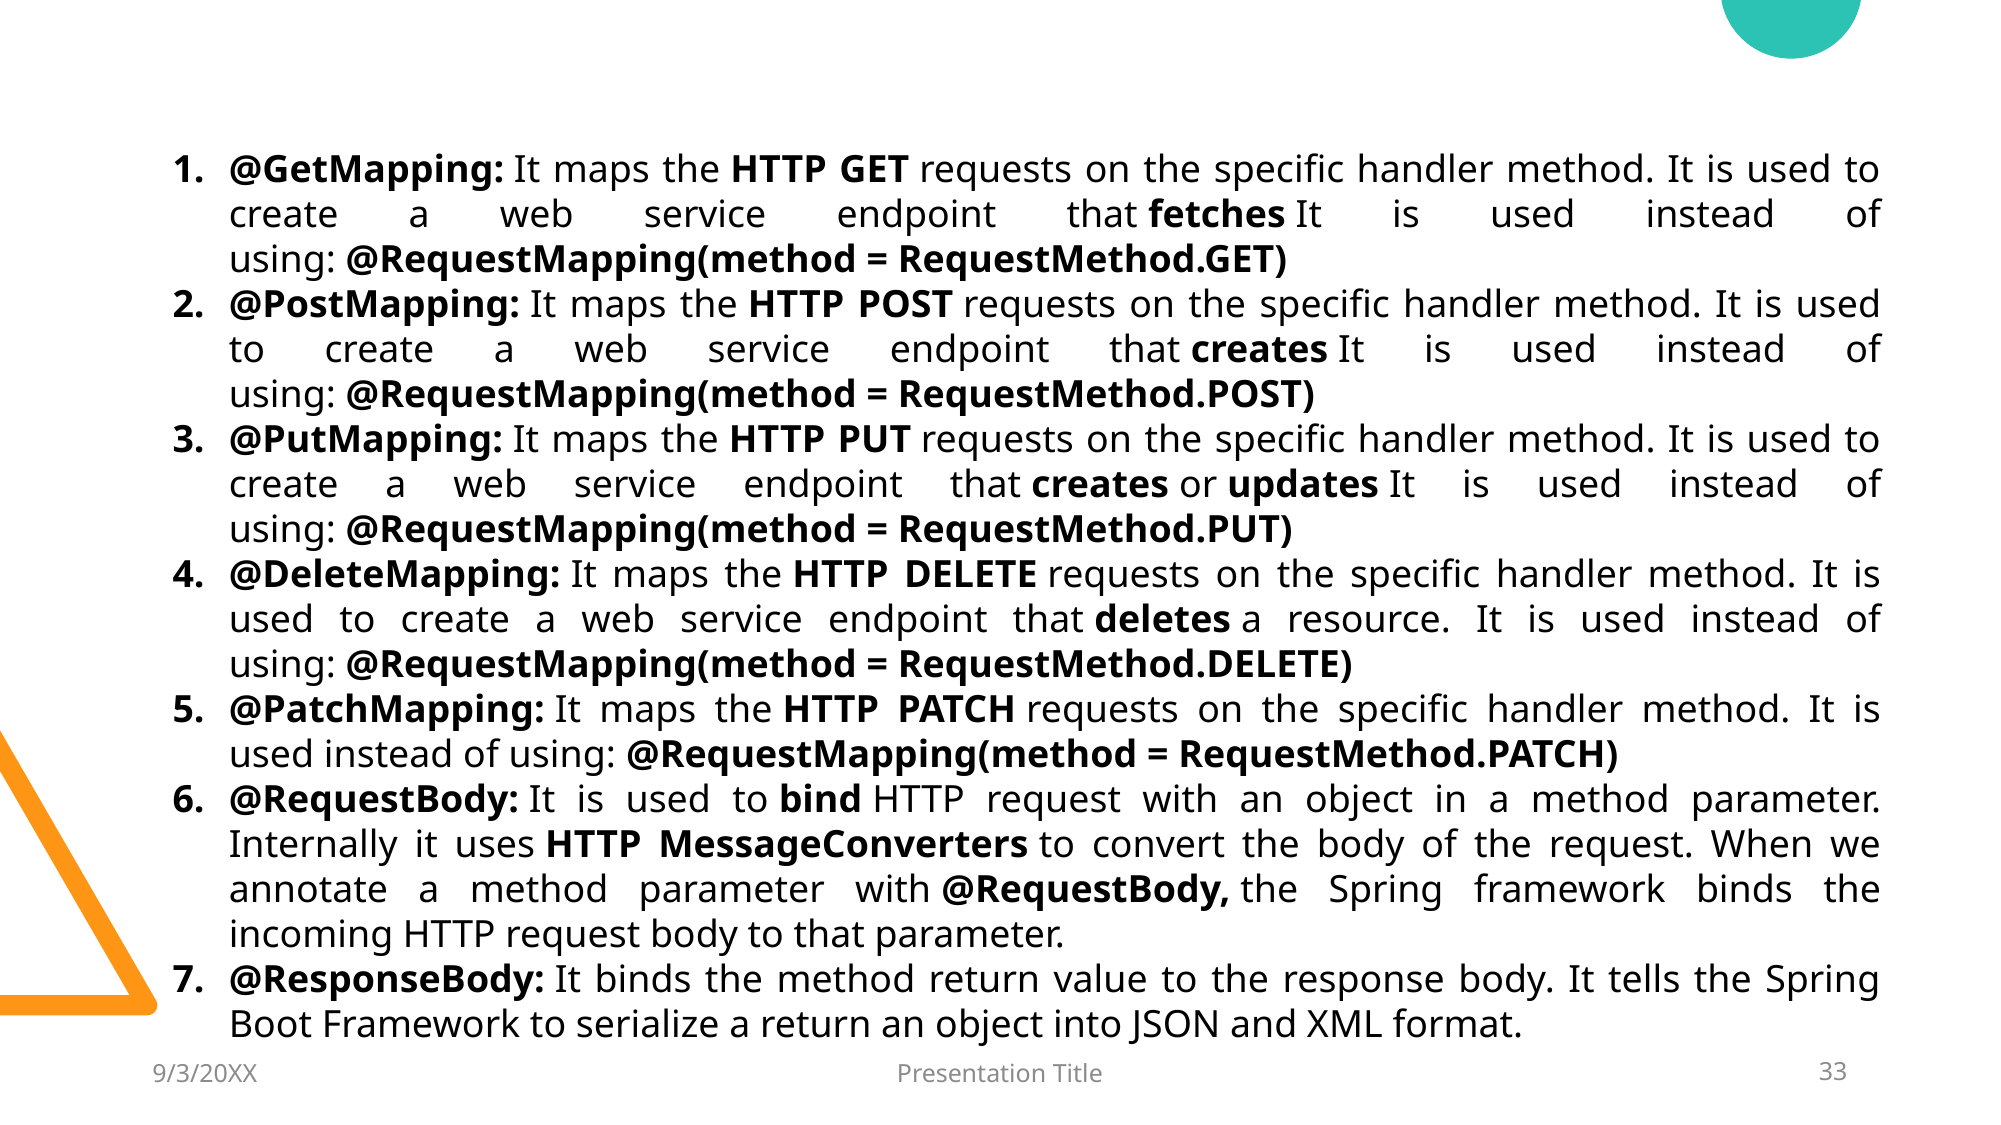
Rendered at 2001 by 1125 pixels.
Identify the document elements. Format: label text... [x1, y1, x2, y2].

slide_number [137, 1042, 588, 1103]
slide_number 33 [1412, 1052, 1863, 1103]
text_box @GetMapping: It maps the HTTP GET requests on the specific handler method. It is used to create a web service endpoint that fetches It is used instead of using: @RequestMapping(method = RequestMethod.GET) @PostMapping: It maps the HTTP POST requests on the specific handler method. It is used to create a web service endpoint that creates It is used instead of using: @RequestMapping(method = RequestMethod.POST) @PutMapping: It maps the HTTP PUT requests on the specific handler method. It is used to create a web service endpoint that creates or updates It is used instead of using: @RequestMapping(method = RequestMethod.PUT) @DeleteMapping: It maps the HTTP DELETE requests on the specific handler method. It is used to create a web service endpoint that deletes a resource. It is used instead of using: @RequestMapping(method = RequestMethod.DELETE) @PatchMapping: It maps the HTTP PATCH requests on the specific handler method. It is used instead of using: @RequestMapping(method = RequestMethod.PATCH) @RequestBody: It is used to bind HTTP request with an object in a method parameter. Internally it uses HTTP MessageConverters to convert the body of the request. When we annotate a method parameter with @RequestBody, the Spring framework binds the incoming HTTP request body to that parameter. @ResponseBody: It binds the method return value to the response body. It tells the Spring Boot Framework to serialize a return an object into JSON and XML format. [157, 137, 1897, 1052]
footer Presentation Title [662, 1052, 1338, 1103]
